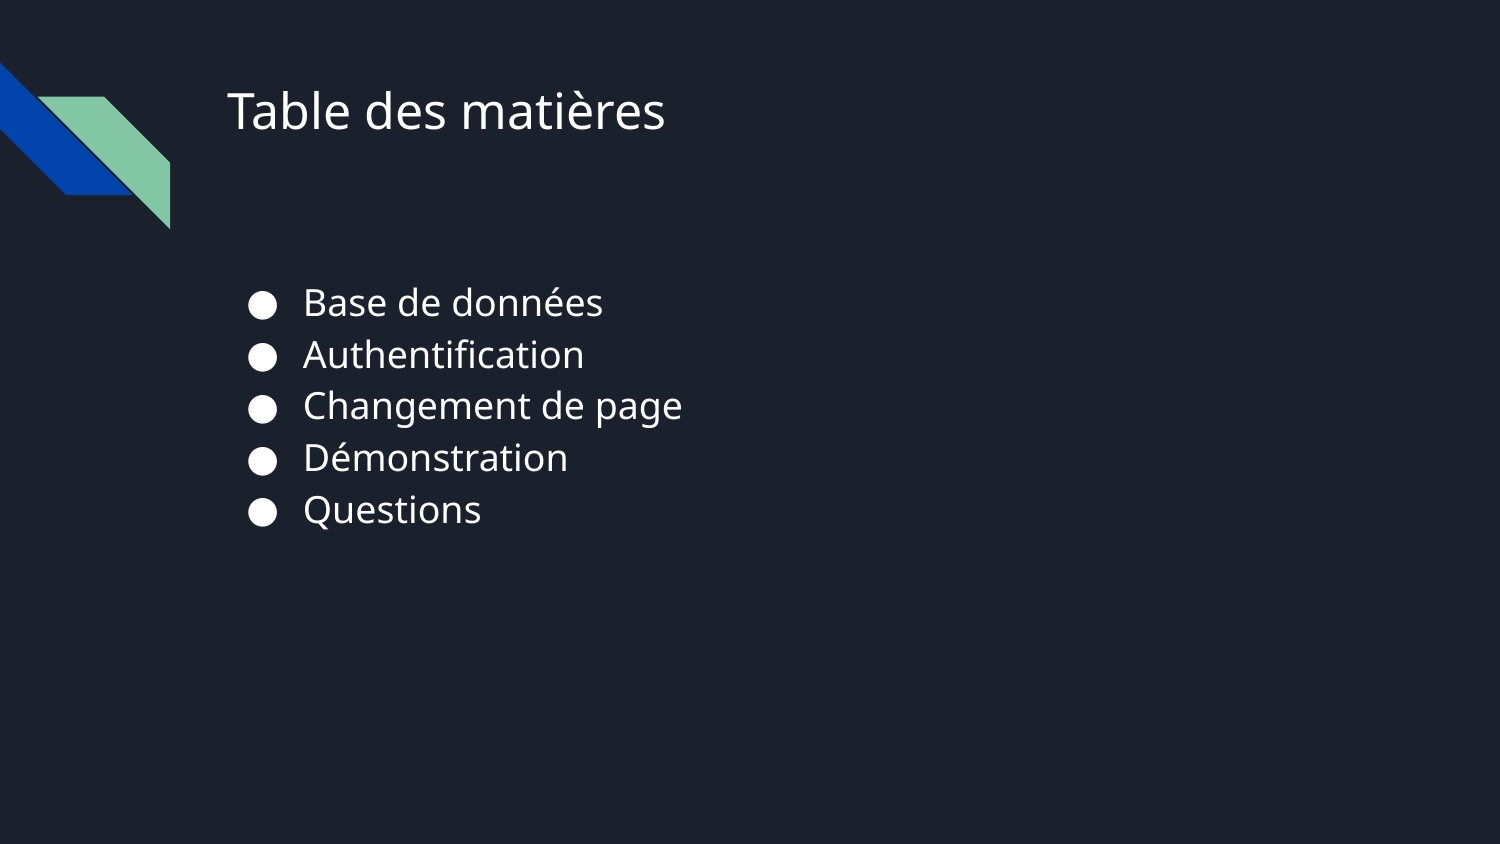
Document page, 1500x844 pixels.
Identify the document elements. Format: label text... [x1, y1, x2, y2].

list Base de données Authentification Changement de page Démonstration Questions [212, 257, 1368, 735]
title Table des matières [212, 64, 1368, 215]
